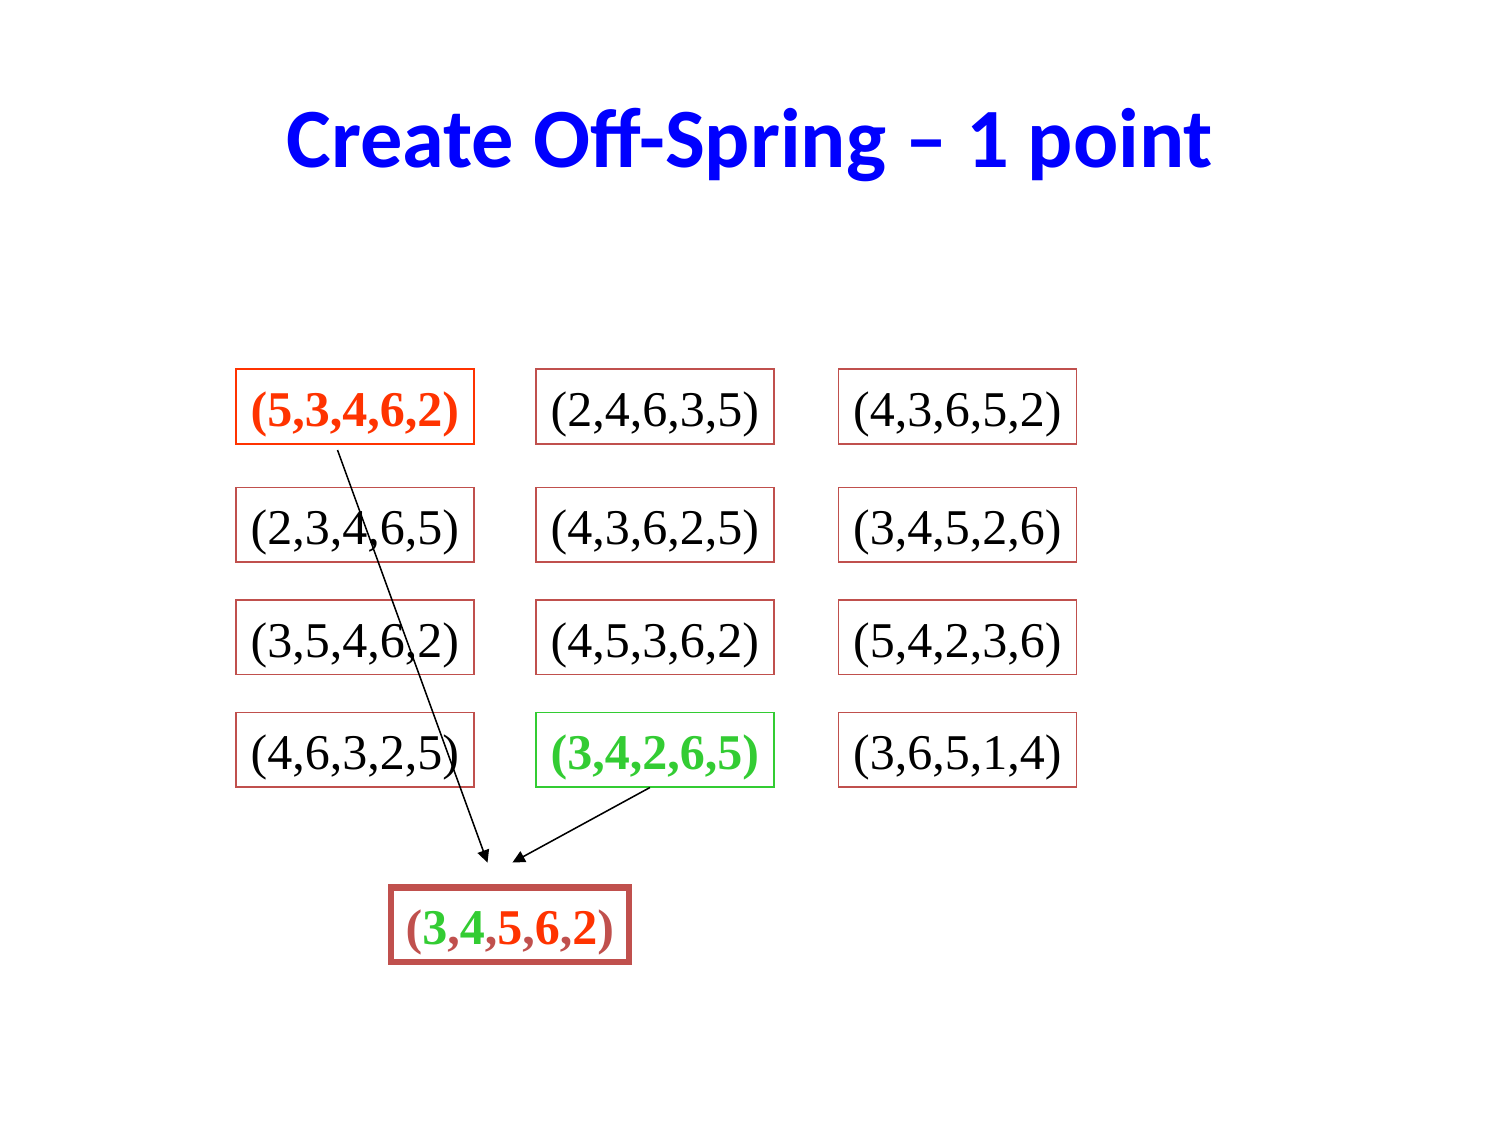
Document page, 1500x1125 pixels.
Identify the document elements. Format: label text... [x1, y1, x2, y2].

text_box (4,6,3,2,5) [235, 712, 459, 788]
text_box (5,4,2,3,6) [838, 599, 1077, 675]
text_box (3,4,5,6,2) [390, 887, 629, 963]
text_box [512, 787, 651, 863]
text_box (4,6,3,2,5) [434, 712, 475, 788]
text_box (2,3,4,6,5) [352, 487, 475, 563]
text_box (4,3,6,5,2) [838, 369, 1077, 444]
text_box [337, 449, 490, 863]
text_box (2,4,6,3,5) [535, 369, 775, 444]
text_box (3,4,2,6,5) [535, 712, 775, 788]
text_box (3,6,5,1,4) [838, 712, 1077, 788]
text_box (5,3,4,6,2) [235, 369, 475, 444]
text_box (3,5,4,6,2) [393, 599, 475, 675]
title Create Off-Spring – 1 point [75, 75, 1425, 193]
text_box (3,4,5,2,6) [838, 487, 1077, 563]
text_box (4,3,6,2,5) [535, 487, 775, 563]
text_box (3,5,4,6,2) [235, 599, 418, 675]
text_box (4,5,3,6,2) [535, 599, 775, 675]
text_box (2,3,4,6,5) [235, 487, 378, 563]
